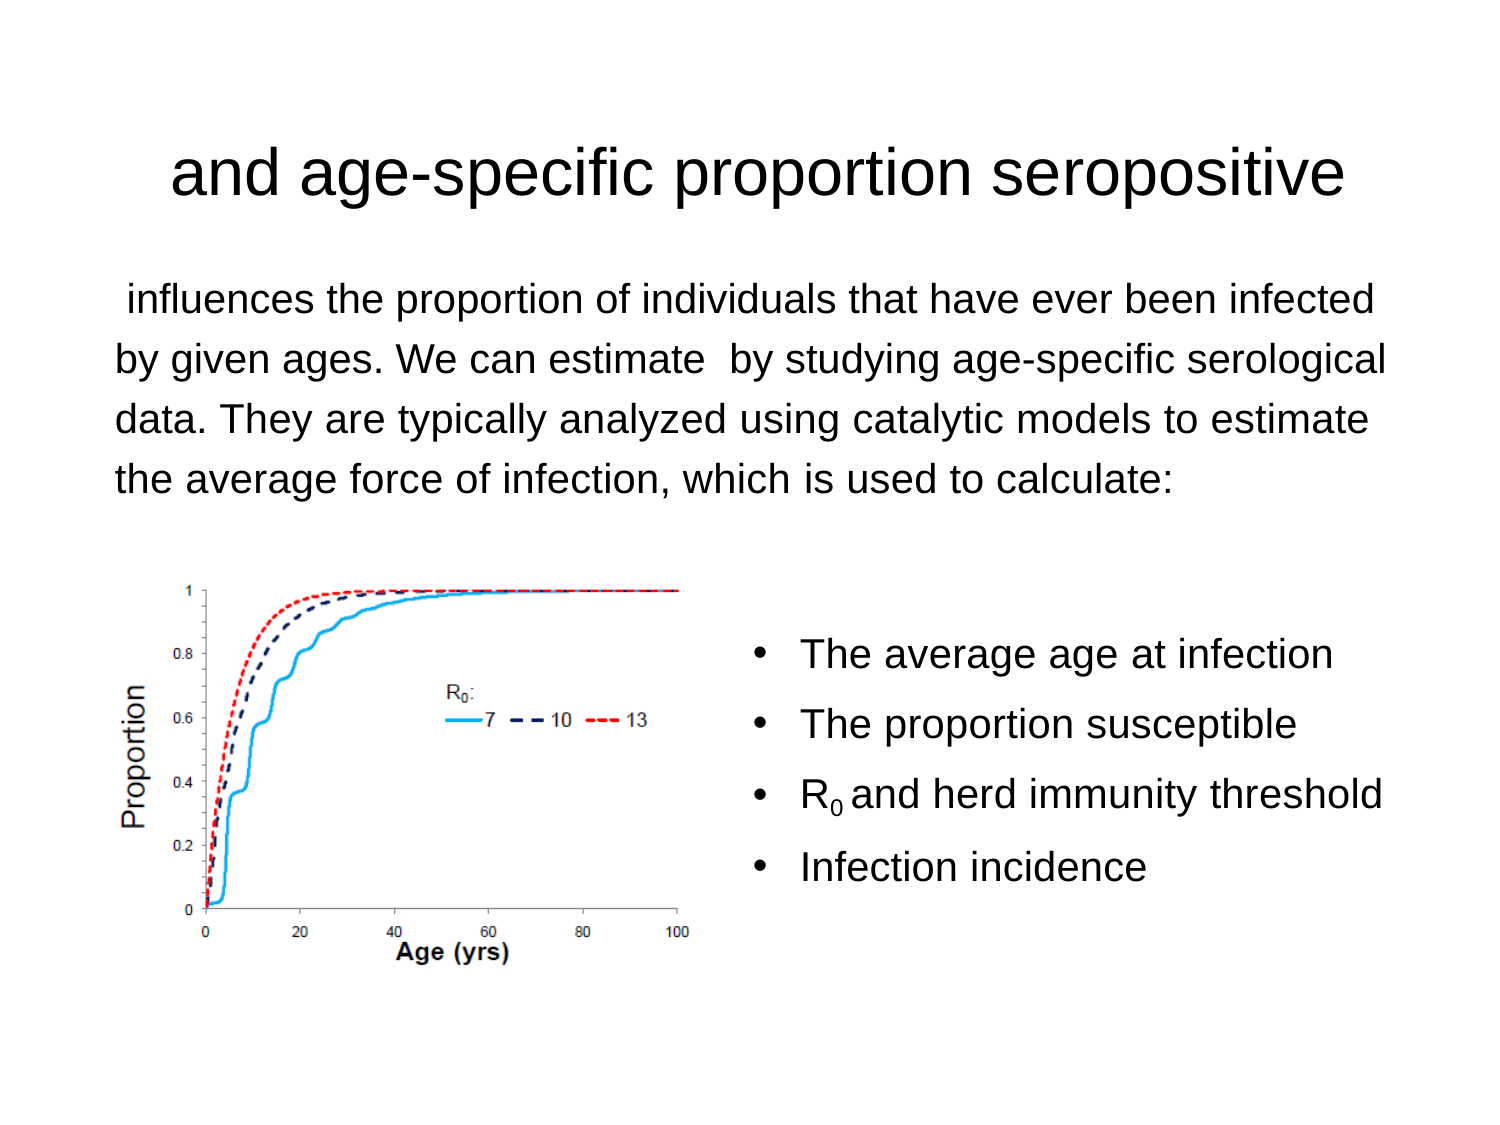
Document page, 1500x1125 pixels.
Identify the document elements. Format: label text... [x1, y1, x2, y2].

text_box The average age at infection The proportion susceptible R0 and herd immunity threshold Infection incidence [738, 609, 1424, 898]
picture [101, 574, 708, 977]
